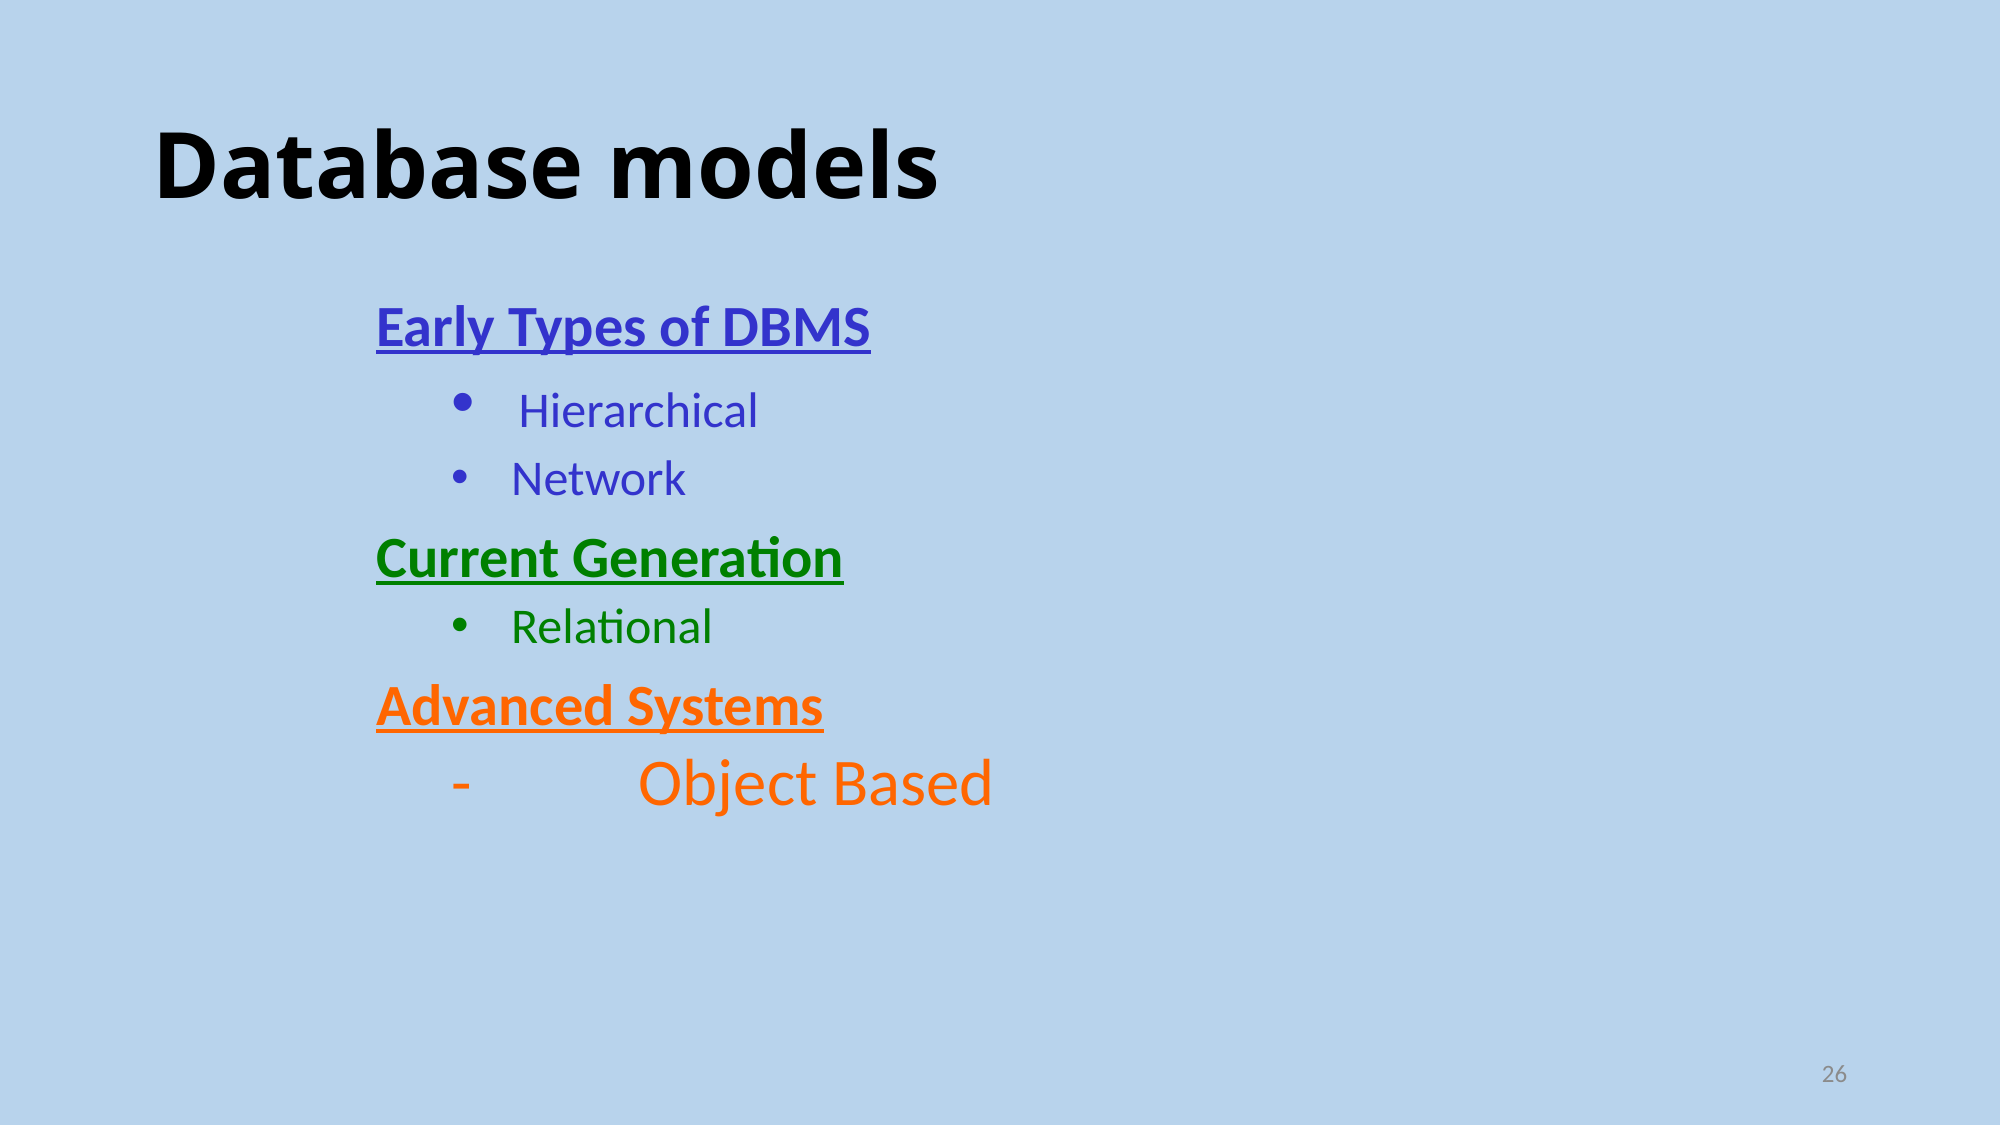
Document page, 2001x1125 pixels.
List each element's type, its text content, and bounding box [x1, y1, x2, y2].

title Database models [137, 59, 1863, 278]
slide_number 26 [1412, 1042, 1863, 1103]
list Early Types of DBMS Hierarchical Network Current Generation Relational Advanced Systems - Object Based [361, 289, 1569, 980]
